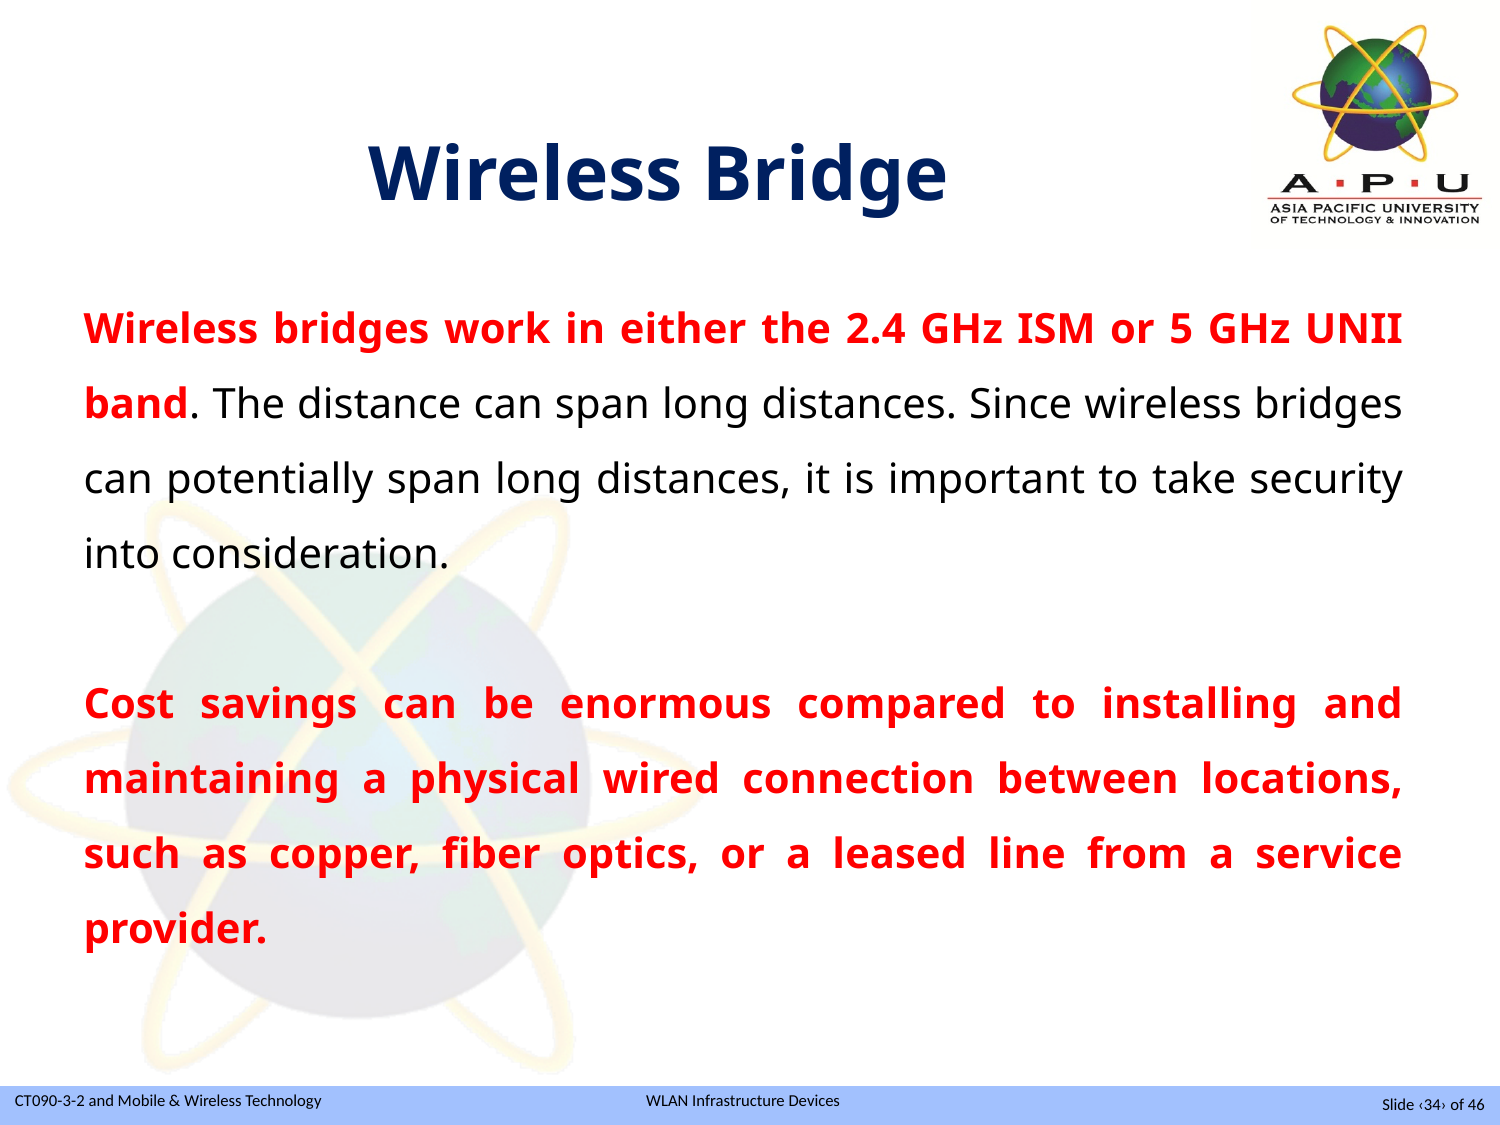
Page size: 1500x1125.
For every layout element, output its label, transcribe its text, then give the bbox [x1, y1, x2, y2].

picture [1251, 0, 1500, 249]
text_box Wireless bridges work in either the 2.4 GHz ISM or 5 GHz UNII band. The distance can span long distances. Since wireless bridges can potentially span long distances, it is important to take security into consideration. Cost savings can be enormous compared to installing and maintaining a physical wired connection between locations, such as copper, fiber optics, or a leased line from a service provider. [68, 269, 1419, 1035]
footer Slide ‹34› of 46 [1024, 1086, 1500, 1125]
text_box Wireless Bridge [55, 105, 1263, 236]
